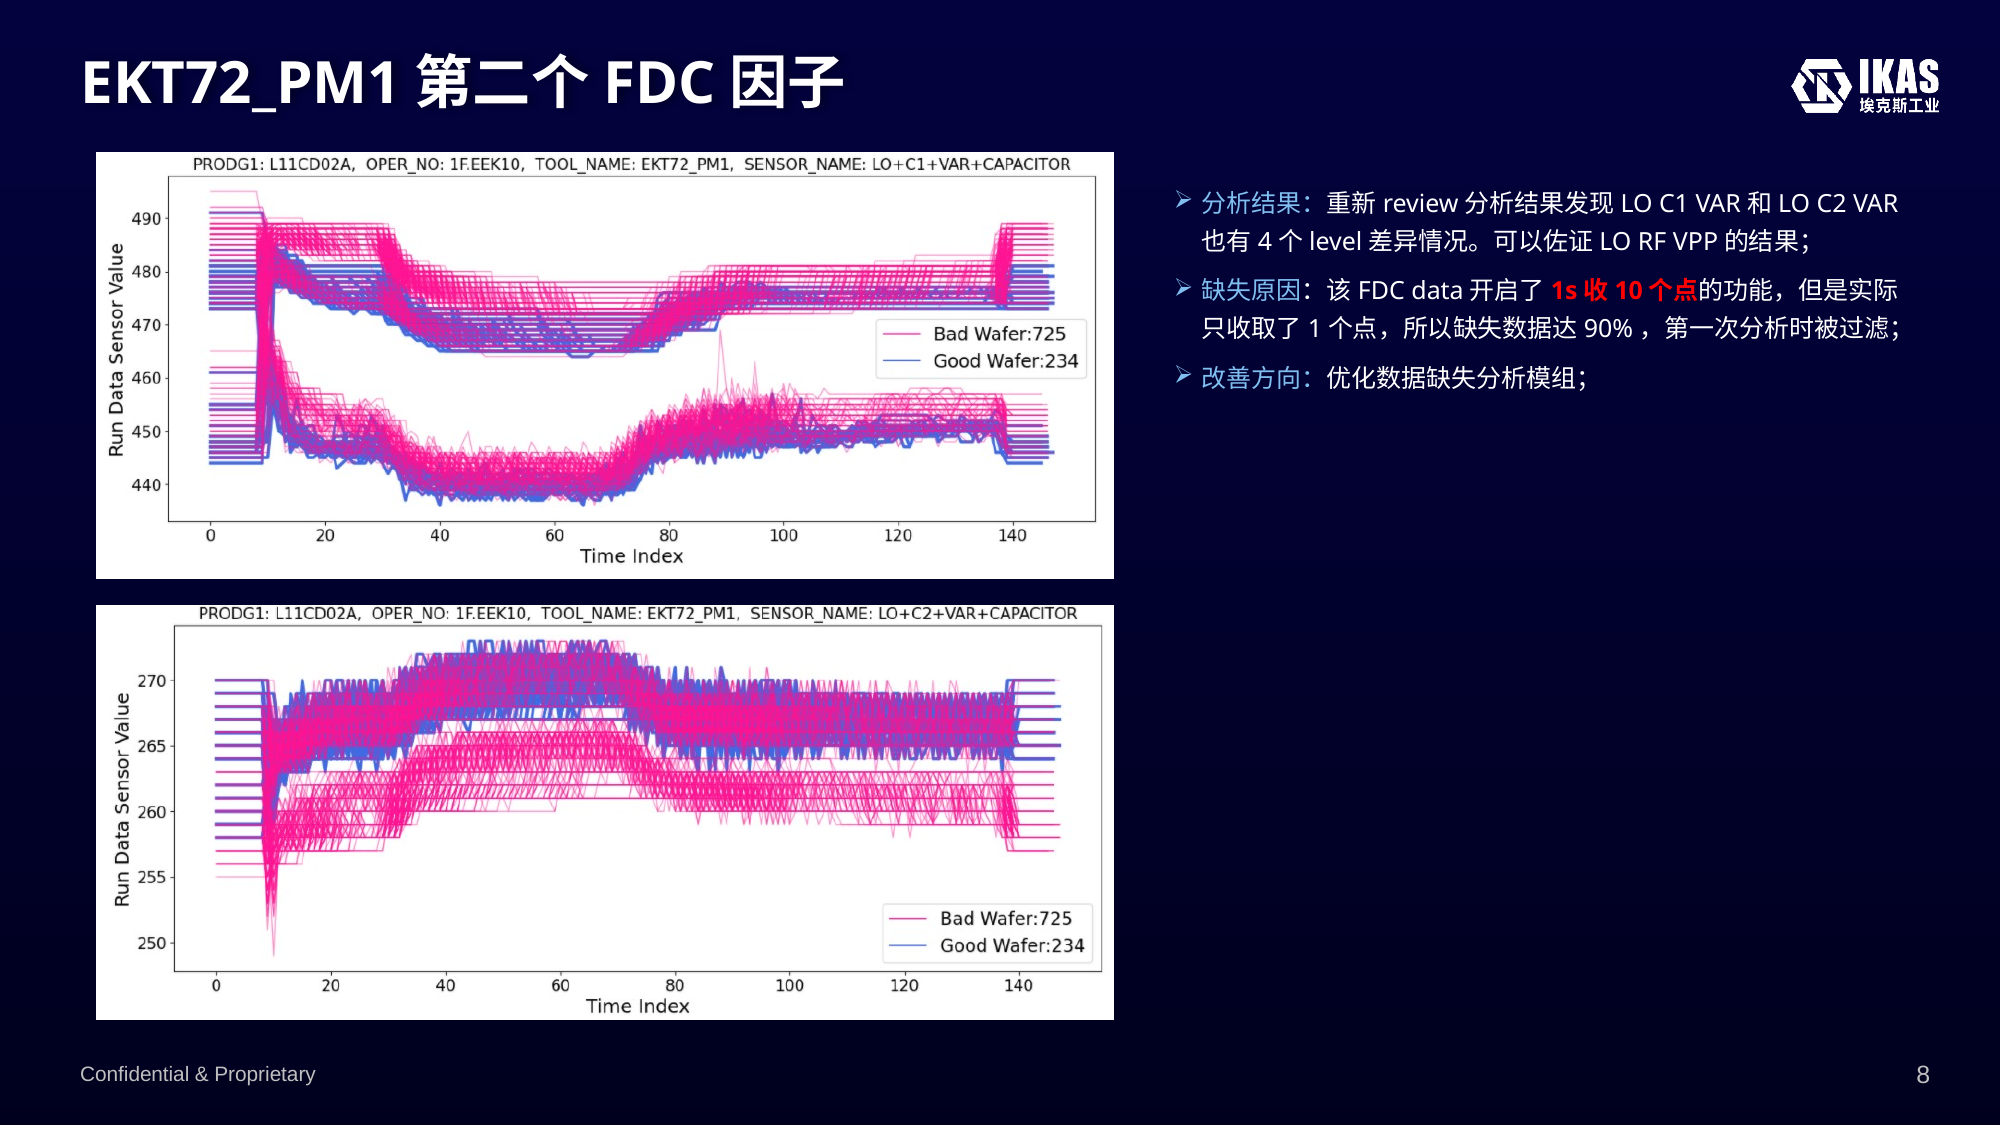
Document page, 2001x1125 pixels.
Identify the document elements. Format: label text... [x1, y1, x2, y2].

picture [96, 152, 1114, 579]
picture [96, 605, 1114, 1020]
picture [1791, 59, 1939, 113]
title EKT72_PM1第二个FDC因子 [65, 45, 1578, 126]
text_box 分析结果：重新review分析结果发现LO C1 VAR和LO C2 VAR也有4个level差异情况。可以佐证LO RF VPP的结果； 缺失原因：该FDC data开启了1s收10个点的功能，但是实际只收取了1个点，所以缺失数据达90%，第一次分析时被过滤； 改善方向：优化数据缺失分析模组； [1159, 172, 1931, 400]
